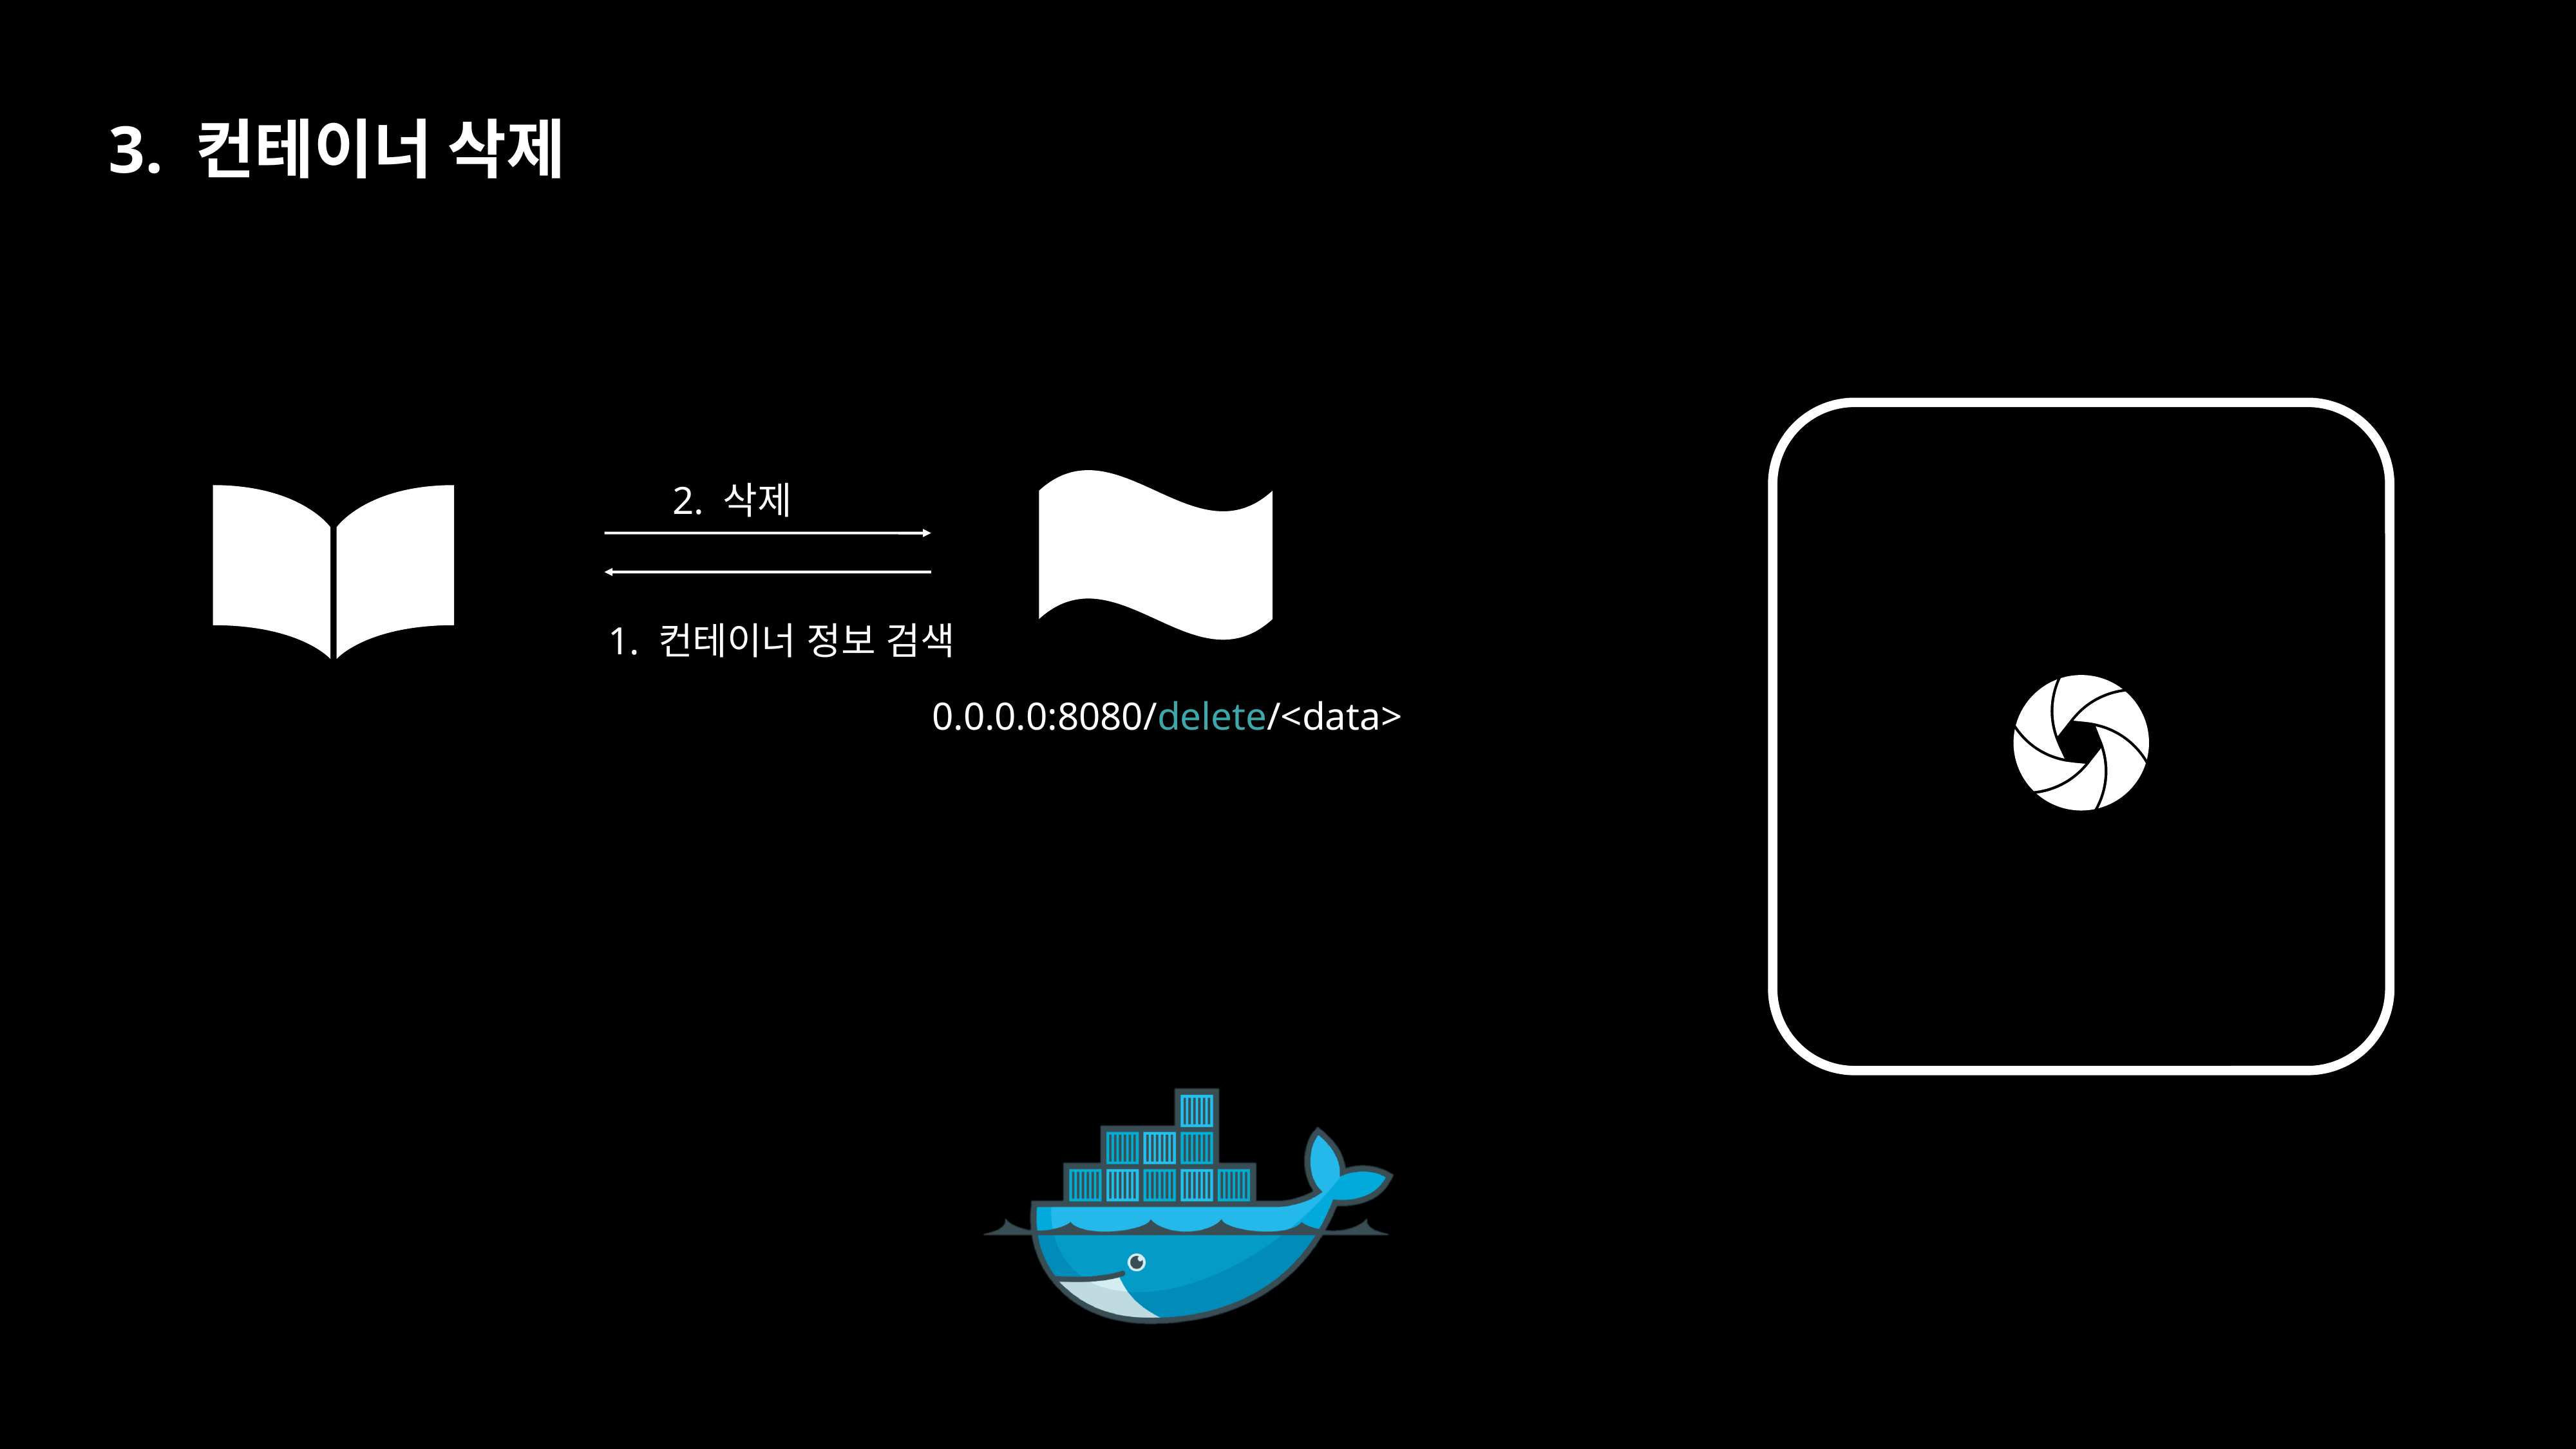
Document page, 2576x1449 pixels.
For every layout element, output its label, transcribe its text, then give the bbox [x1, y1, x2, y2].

text_box [604, 529, 931, 537]
text_box [336, 485, 455, 659]
text_box 0.0.0.0:8080/delete/<data> [897, 692, 1437, 744]
text_box 2. 삭제 [667, 476, 931, 528]
text_box [1772, 402, 2390, 1071]
text_box [213, 485, 331, 659]
text_box 1. 컨테이너 정보 검색 [602, 617, 1111, 668]
text_box [1039, 470, 1273, 640]
text_box [604, 568, 931, 576]
picture [913, 1020, 1452, 1449]
text_box 3. 컨테이너 삭제 [102, 111, 572, 193]
